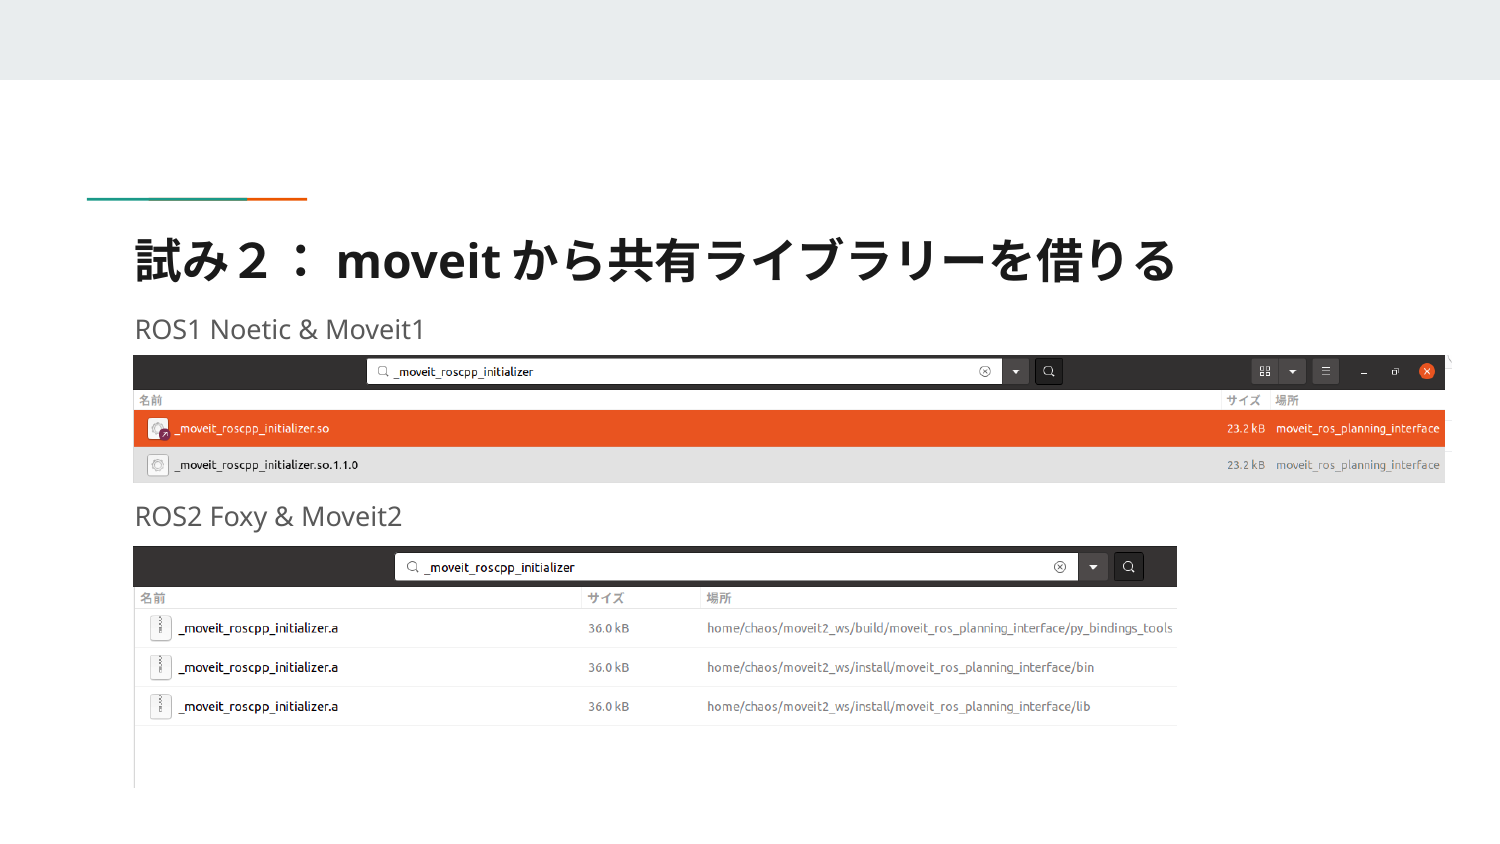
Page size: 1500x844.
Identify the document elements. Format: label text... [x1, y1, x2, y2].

list ROS1 Noetic & Moveit1 ROS2 Foxy & Moveit2 [119, 292, 1381, 712]
picture [133, 355, 1453, 483]
title 試み２：moveitから共有ライブラリーを借りる [119, 216, 1381, 292]
picture [133, 546, 1177, 789]
